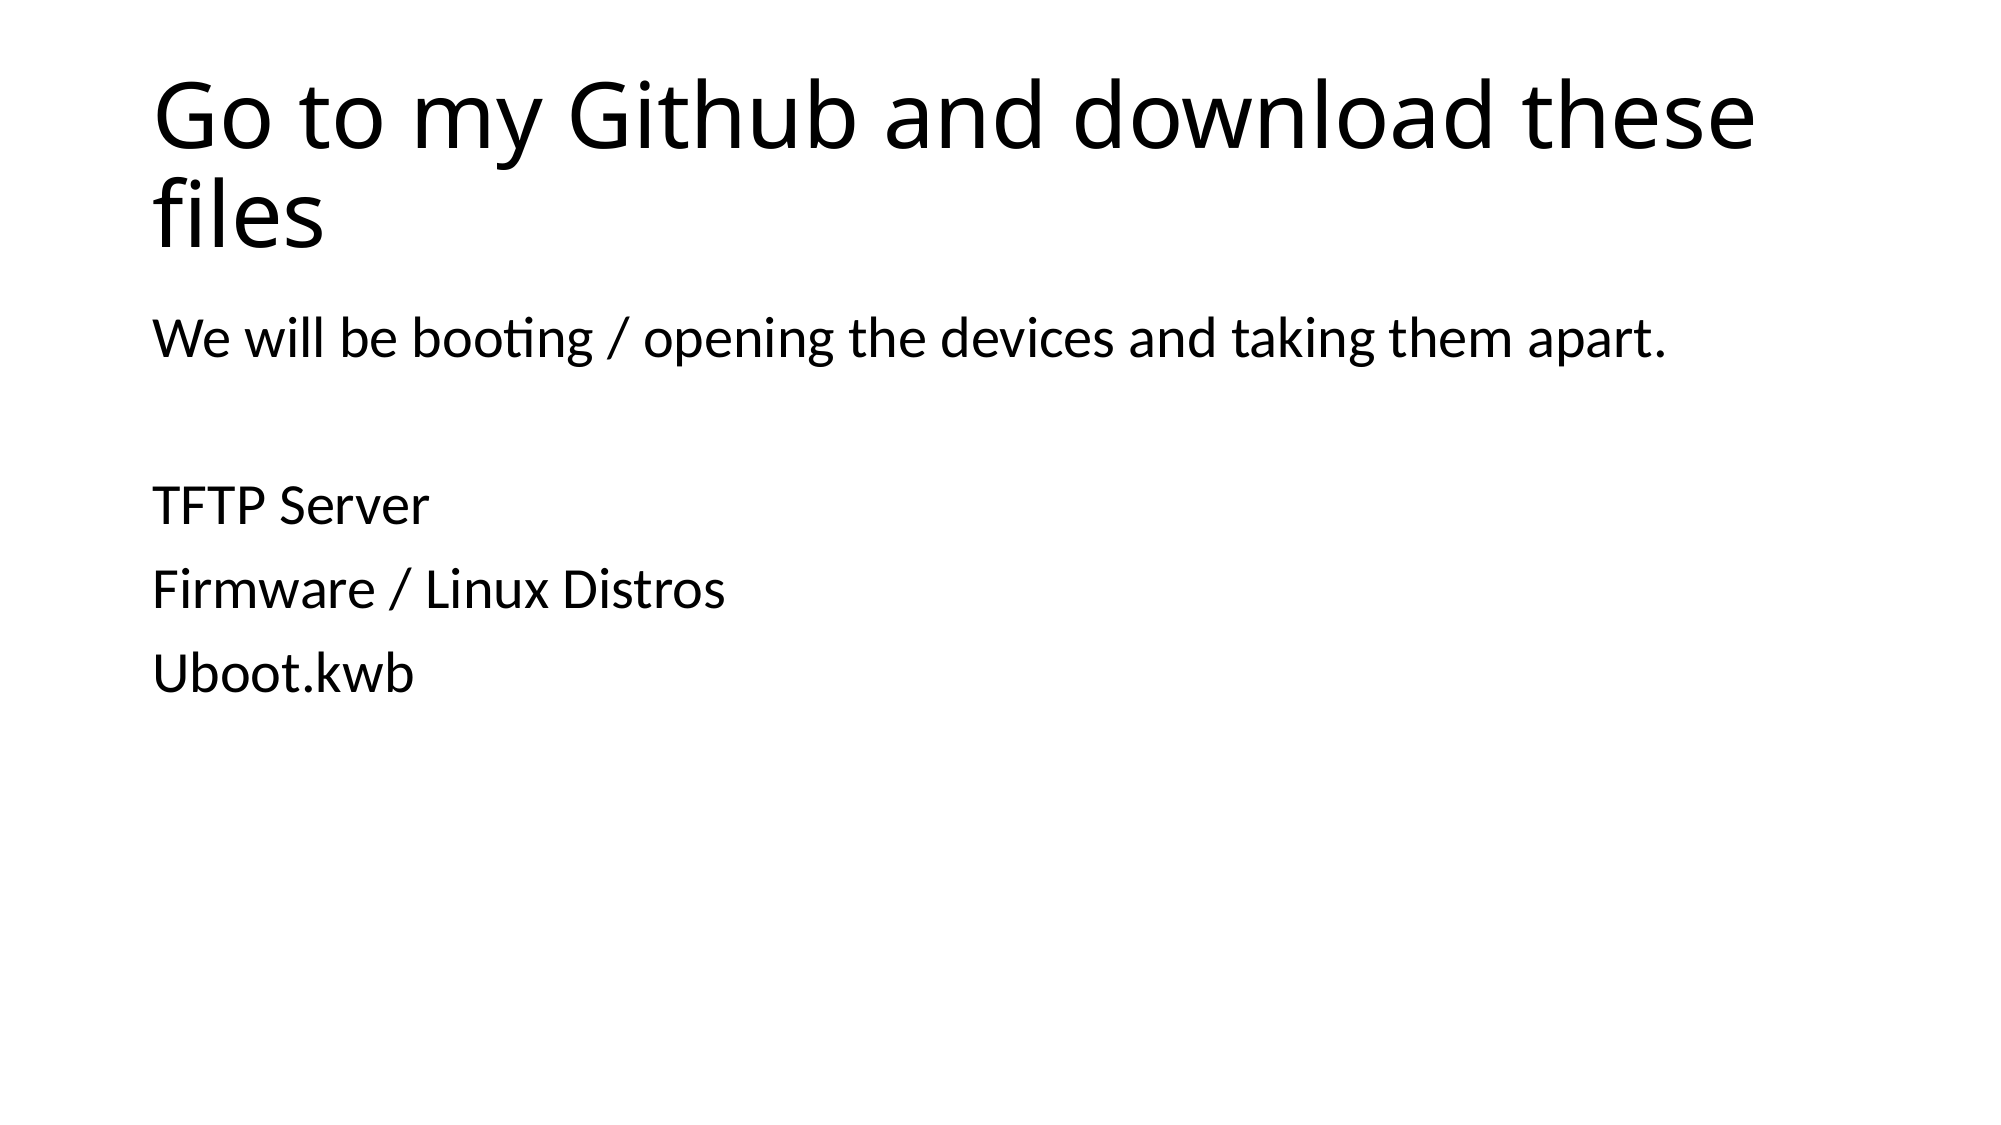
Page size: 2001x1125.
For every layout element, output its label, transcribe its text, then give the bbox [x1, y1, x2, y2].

title Go to my Github and download these files [137, 59, 1863, 278]
list We will be booting / opening the devices and taking them apart. TFTP Server Firmware / Linux Distros Uboot.kwb [137, 299, 1863, 1014]
